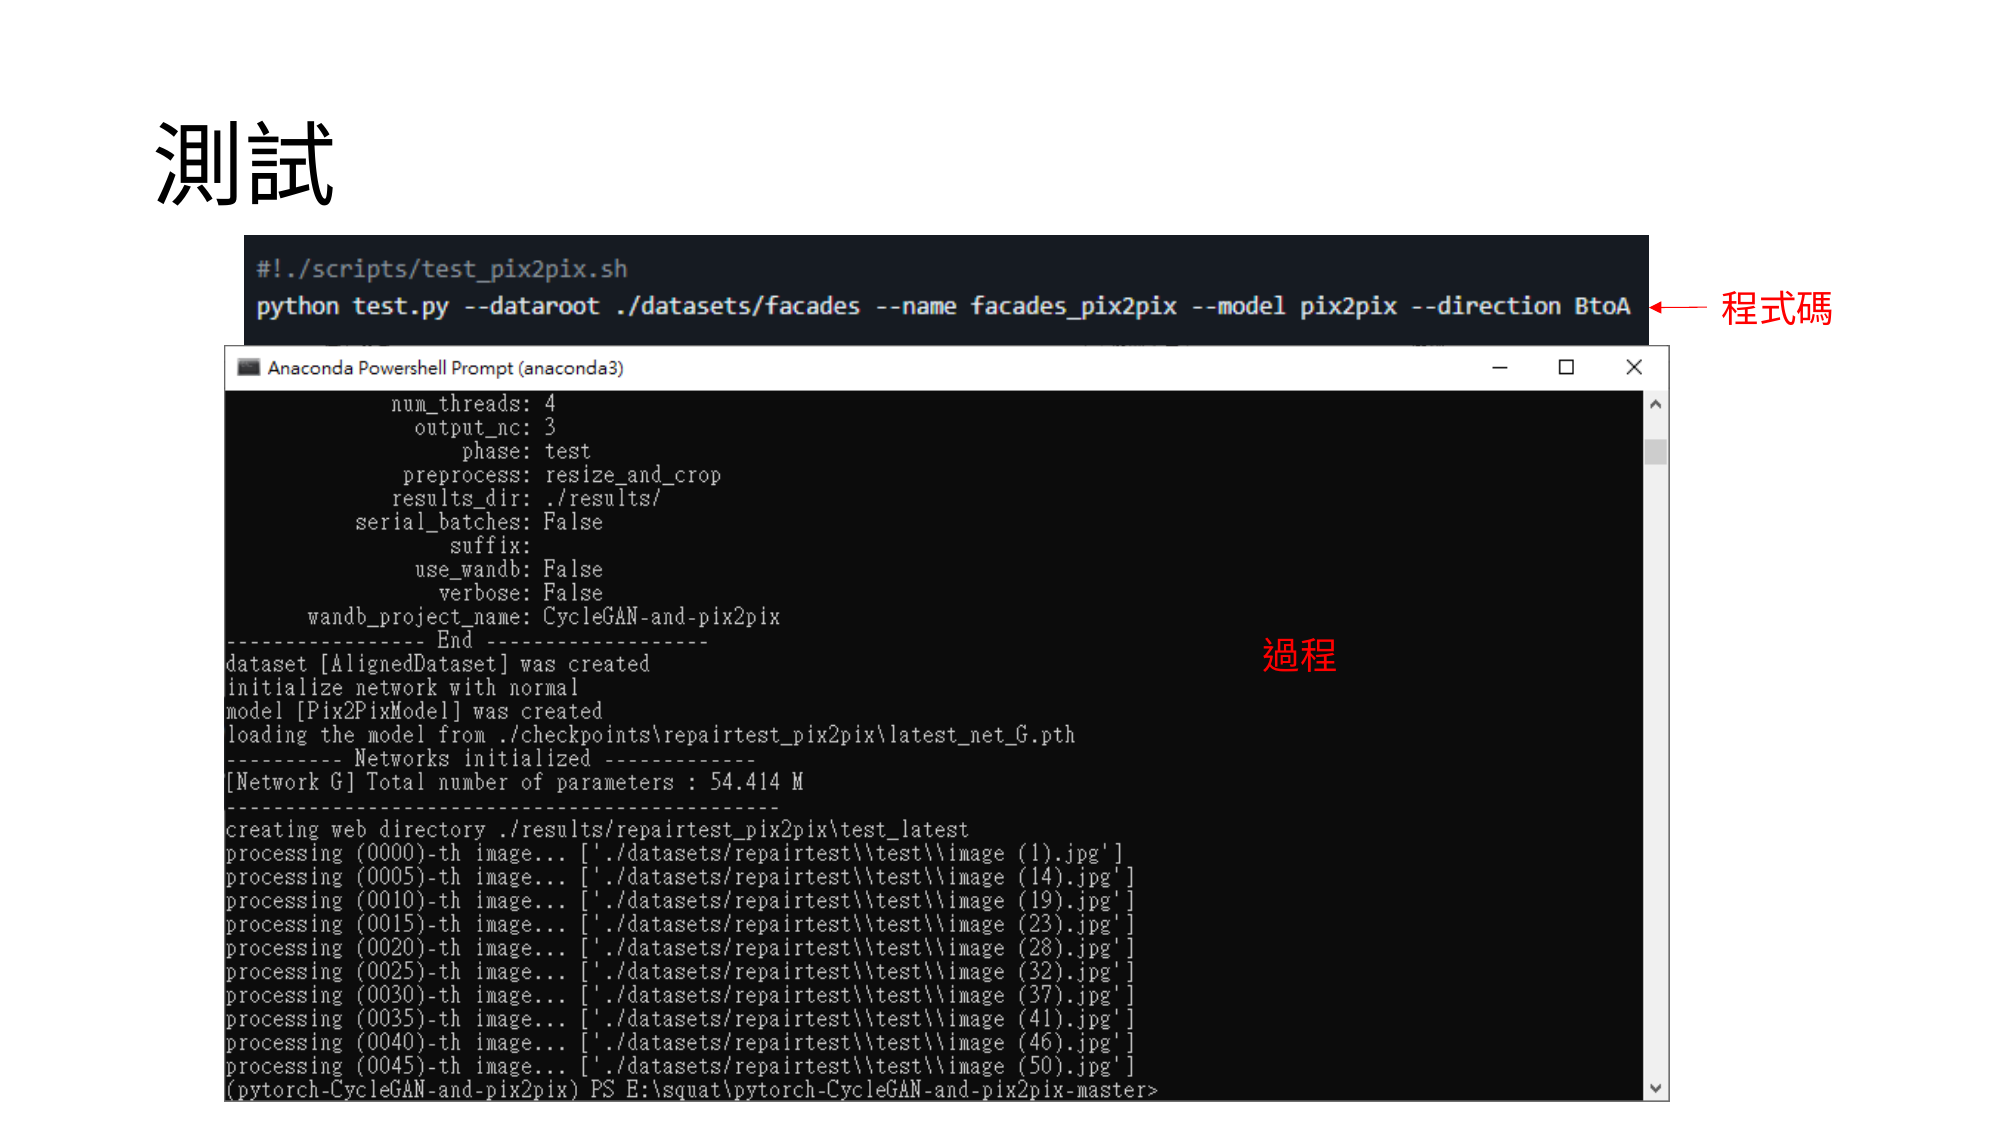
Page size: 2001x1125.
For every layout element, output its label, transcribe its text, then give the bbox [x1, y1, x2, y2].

title 測試 [137, 59, 1863, 278]
picture [224, 345, 1670, 1102]
text_box 程式碼 [1706, 277, 1850, 337]
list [244, 235, 1649, 345]
